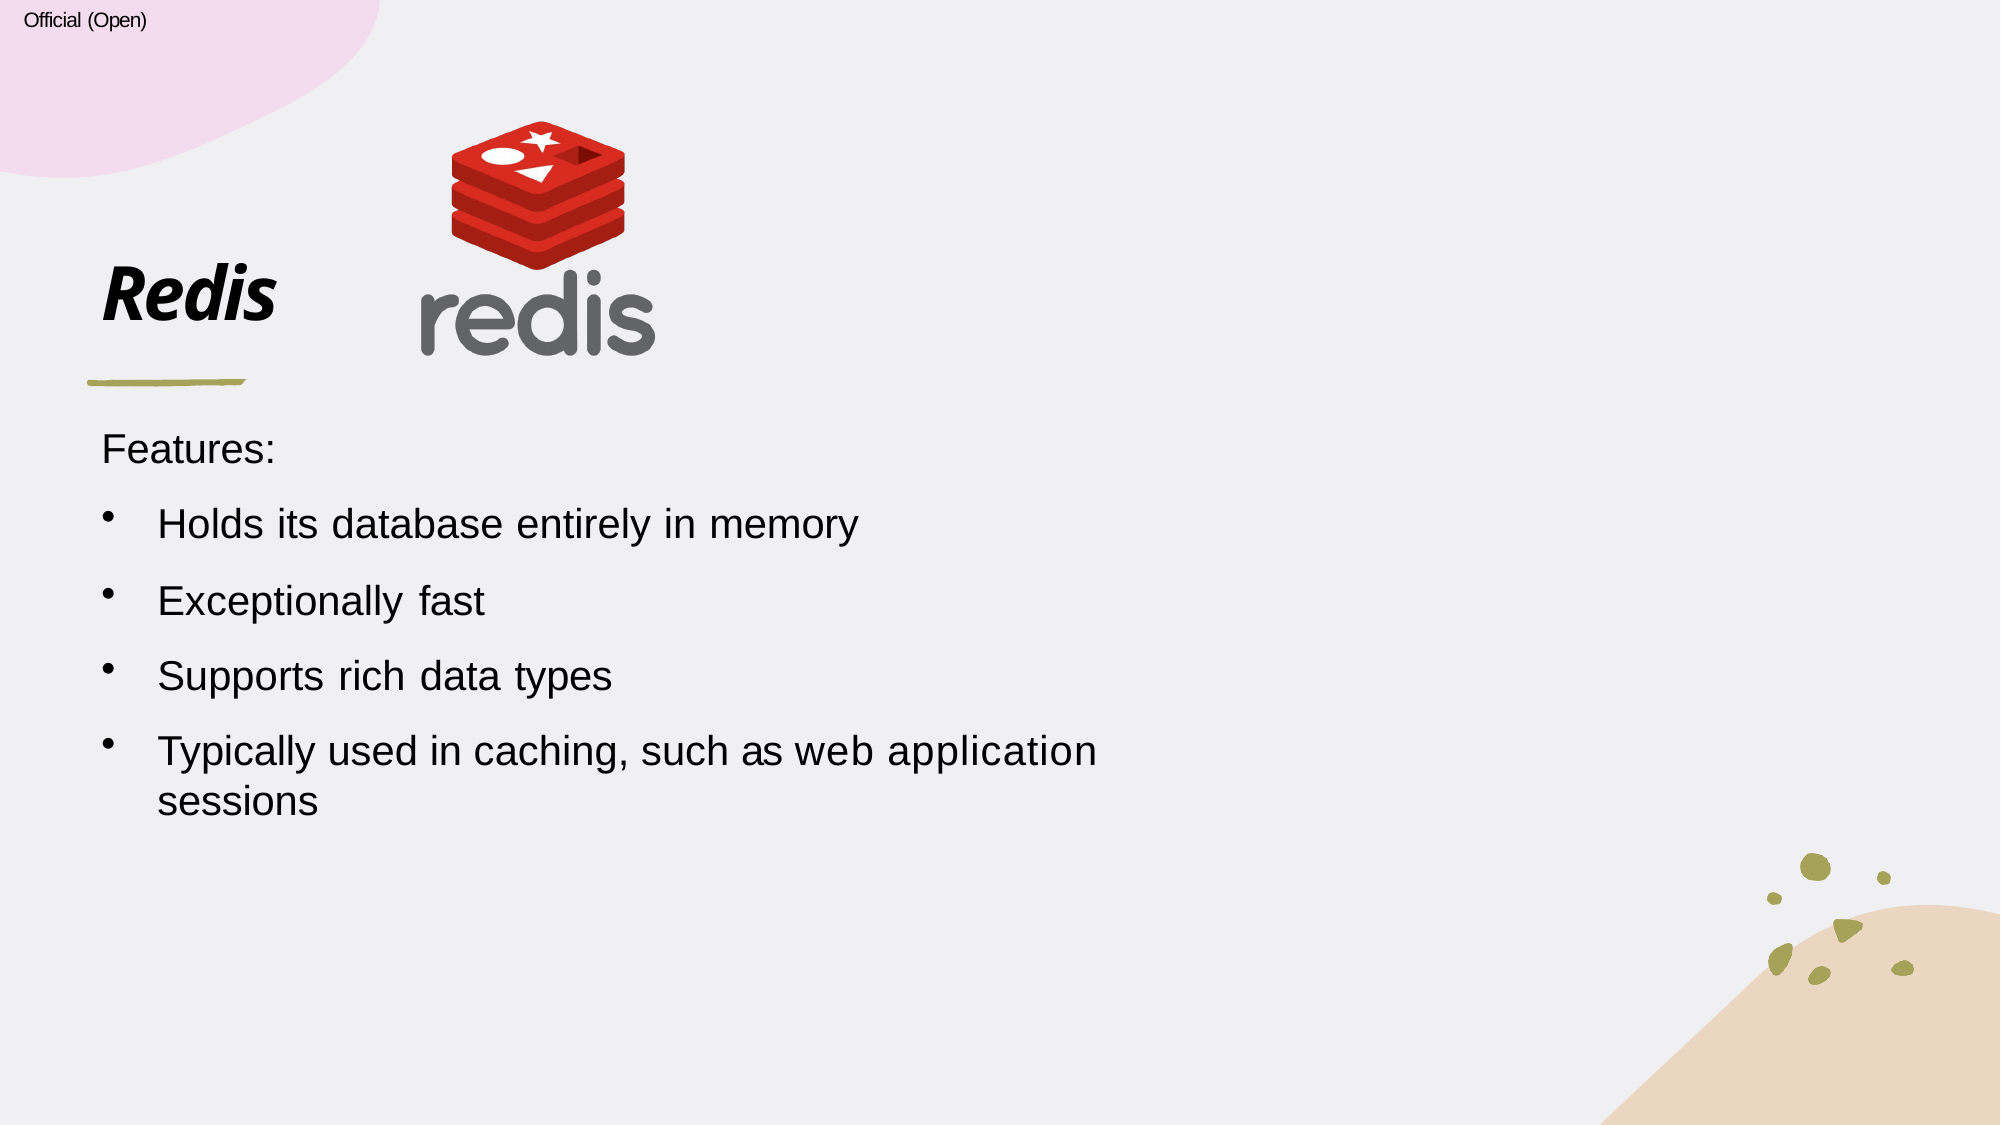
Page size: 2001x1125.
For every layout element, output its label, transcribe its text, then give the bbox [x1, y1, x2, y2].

picture [419, 119, 657, 357]
title Redis [99, 242, 305, 394]
text_box Features: Holds its database entirely in memory Exceptionally fast Supports rich data types Typically used in caching, such as web application sessions [99, 394, 1270, 824]
picture [1768, 943, 1793, 976]
text_box Official (Open) [21, 5, 149, 33]
text_box [87, 379, 99, 387]
picture [1800, 853, 1831, 881]
picture [1877, 871, 1891, 885]
picture [1833, 919, 1863, 943]
picture [1891, 960, 1914, 976]
picture [1808, 966, 1831, 985]
picture [1767, 892, 1782, 905]
